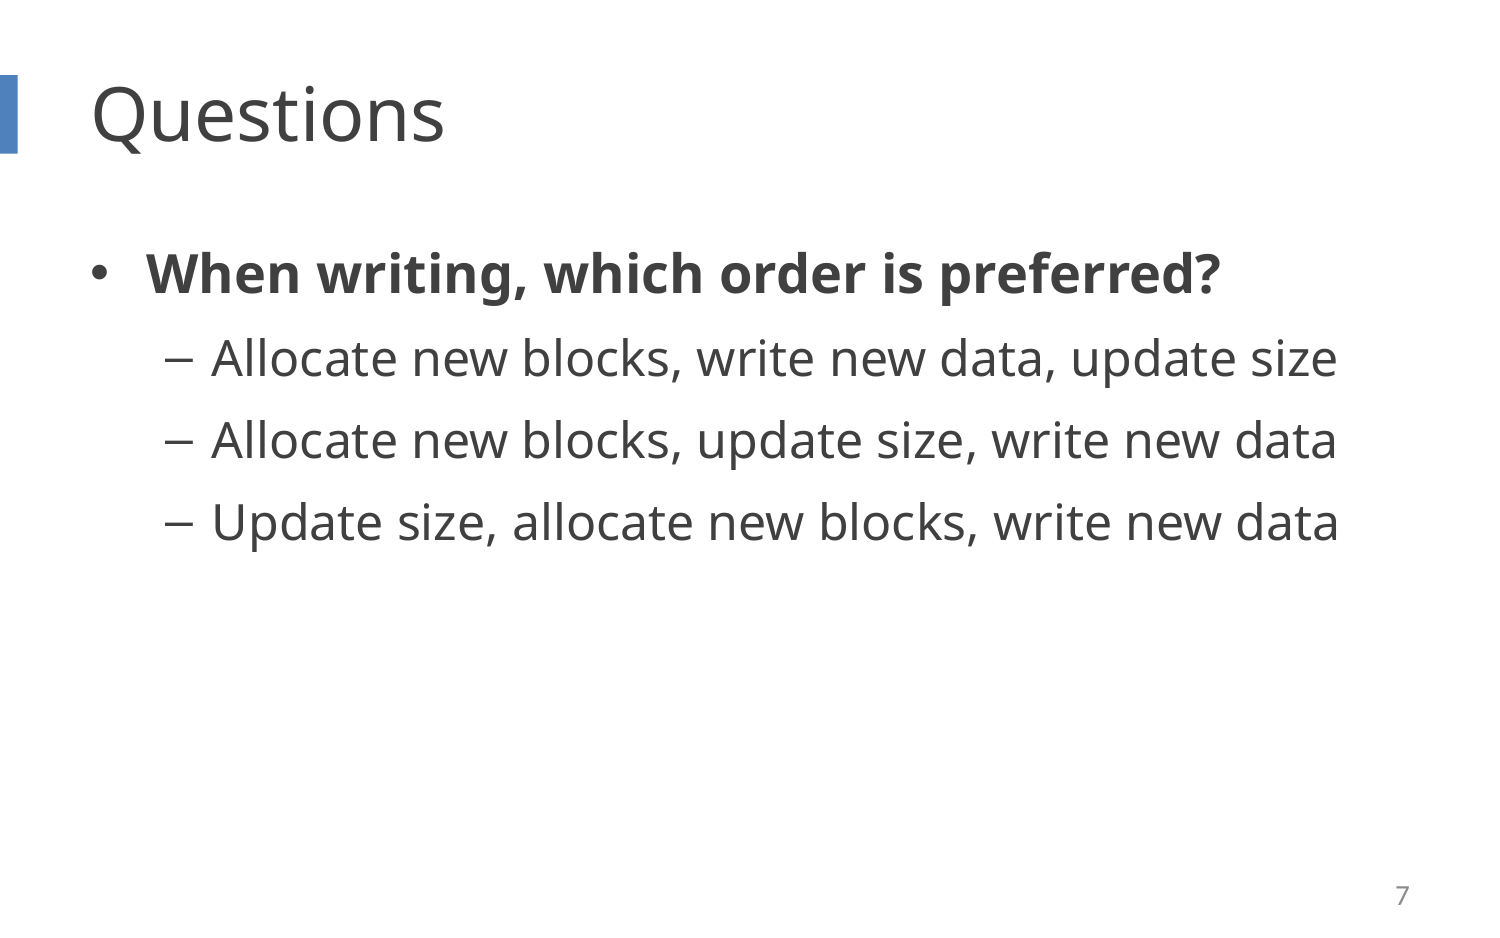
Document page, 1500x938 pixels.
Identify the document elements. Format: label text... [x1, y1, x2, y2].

title Questions [75, 37, 1425, 186]
list When writing, which order is preferred? Allocate new blocks, write new data, update size Allocate new blocks, update size, write new data Update size, allocate new blocks, write new data [75, 218, 1425, 838]
slide_number 7 [1074, 868, 1425, 919]
